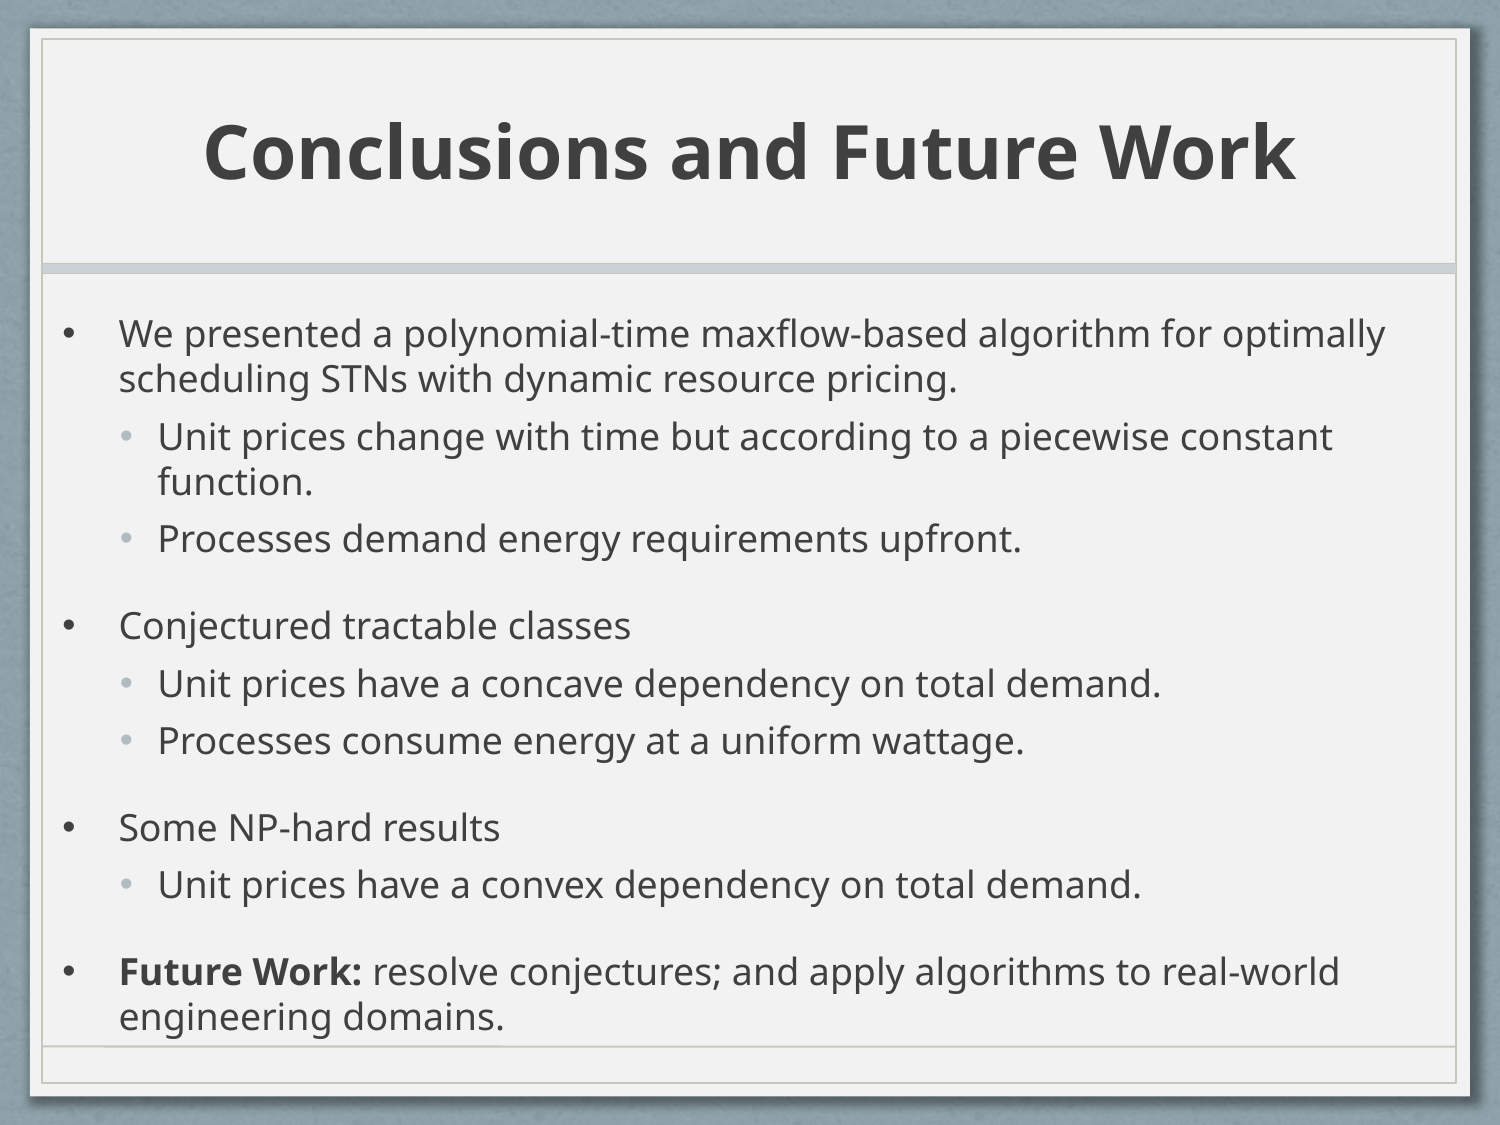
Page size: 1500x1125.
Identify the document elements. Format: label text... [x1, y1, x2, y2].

list We presented a polynomial-time maxflow-based algorithm for optimally scheduling STNs with dynamic resource pricing. Unit prices change with time but according to a piecewise constant function. Processes demand energy requirements upfront. Conjectured tractable classes Unit prices have a concave dependency on total demand. Processes consume energy at a uniform wattage. Some NP-hard results Unit prices have a convex dependency on total demand. Future Work: resolve conjectures; and apply algorithms to real-world engineering domains. [47, 302, 1450, 1012]
title Conclusions and Future Work [147, 40, 1353, 260]
